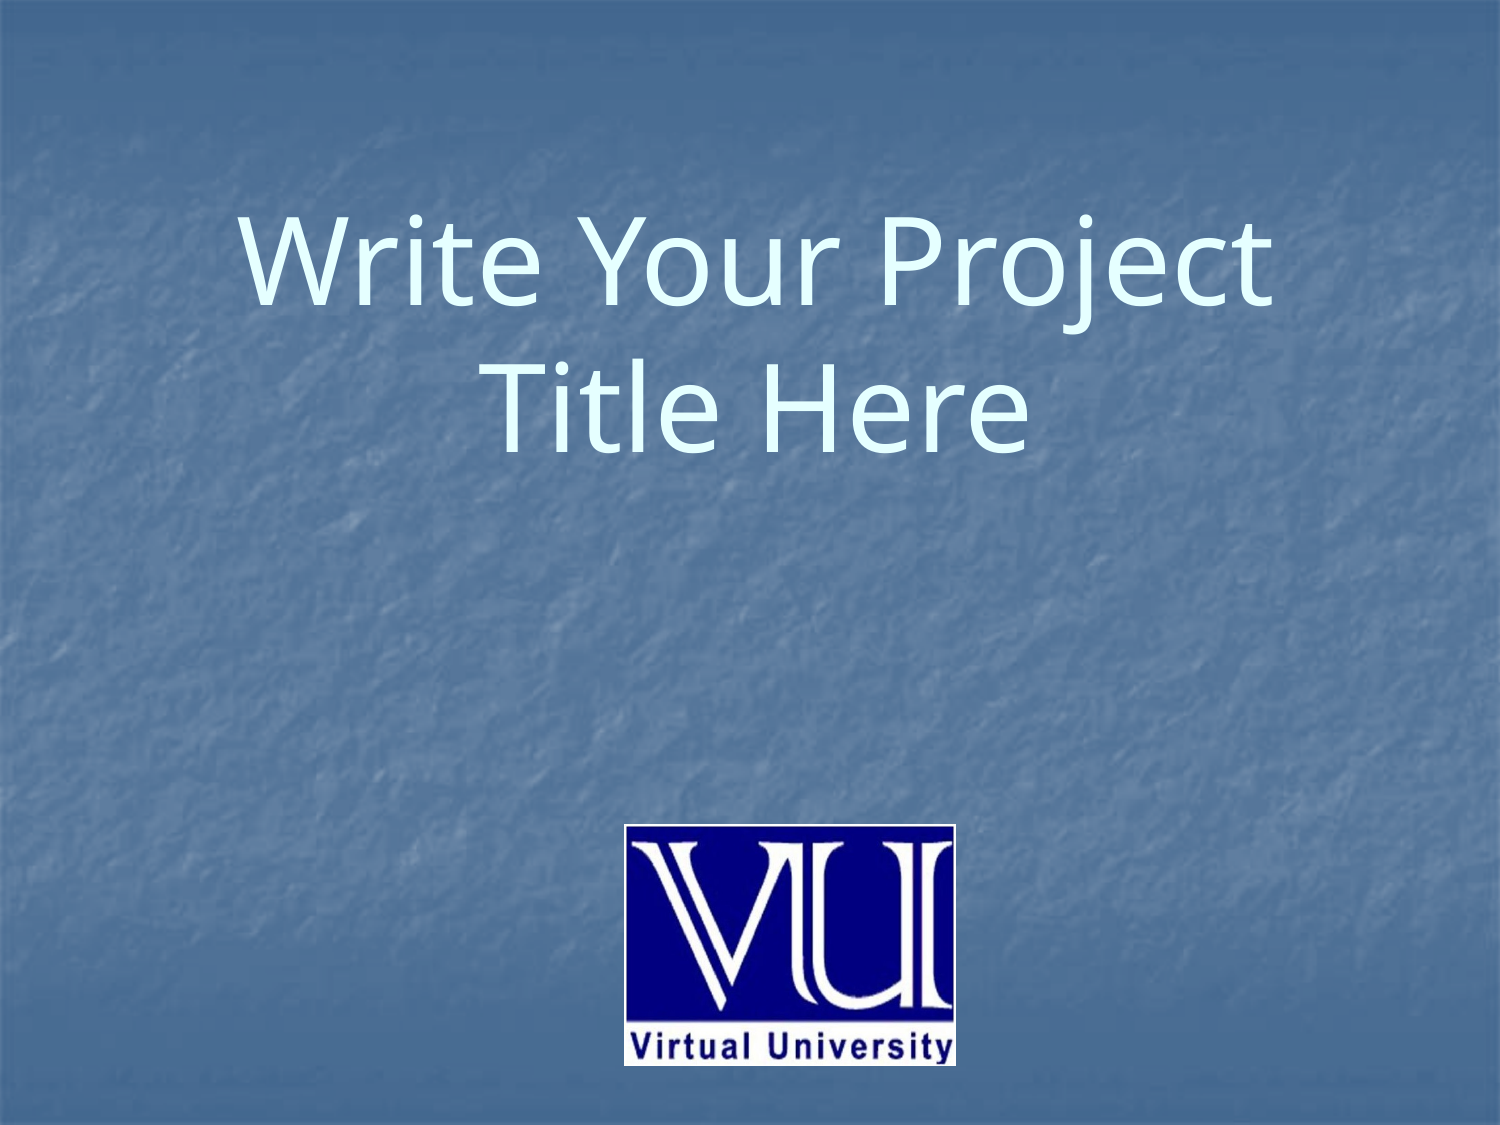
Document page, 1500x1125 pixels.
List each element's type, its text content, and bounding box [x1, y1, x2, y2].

title Write Your Project Title Here [99, 174, 1413, 626]
picture [624, 824, 956, 1066]
